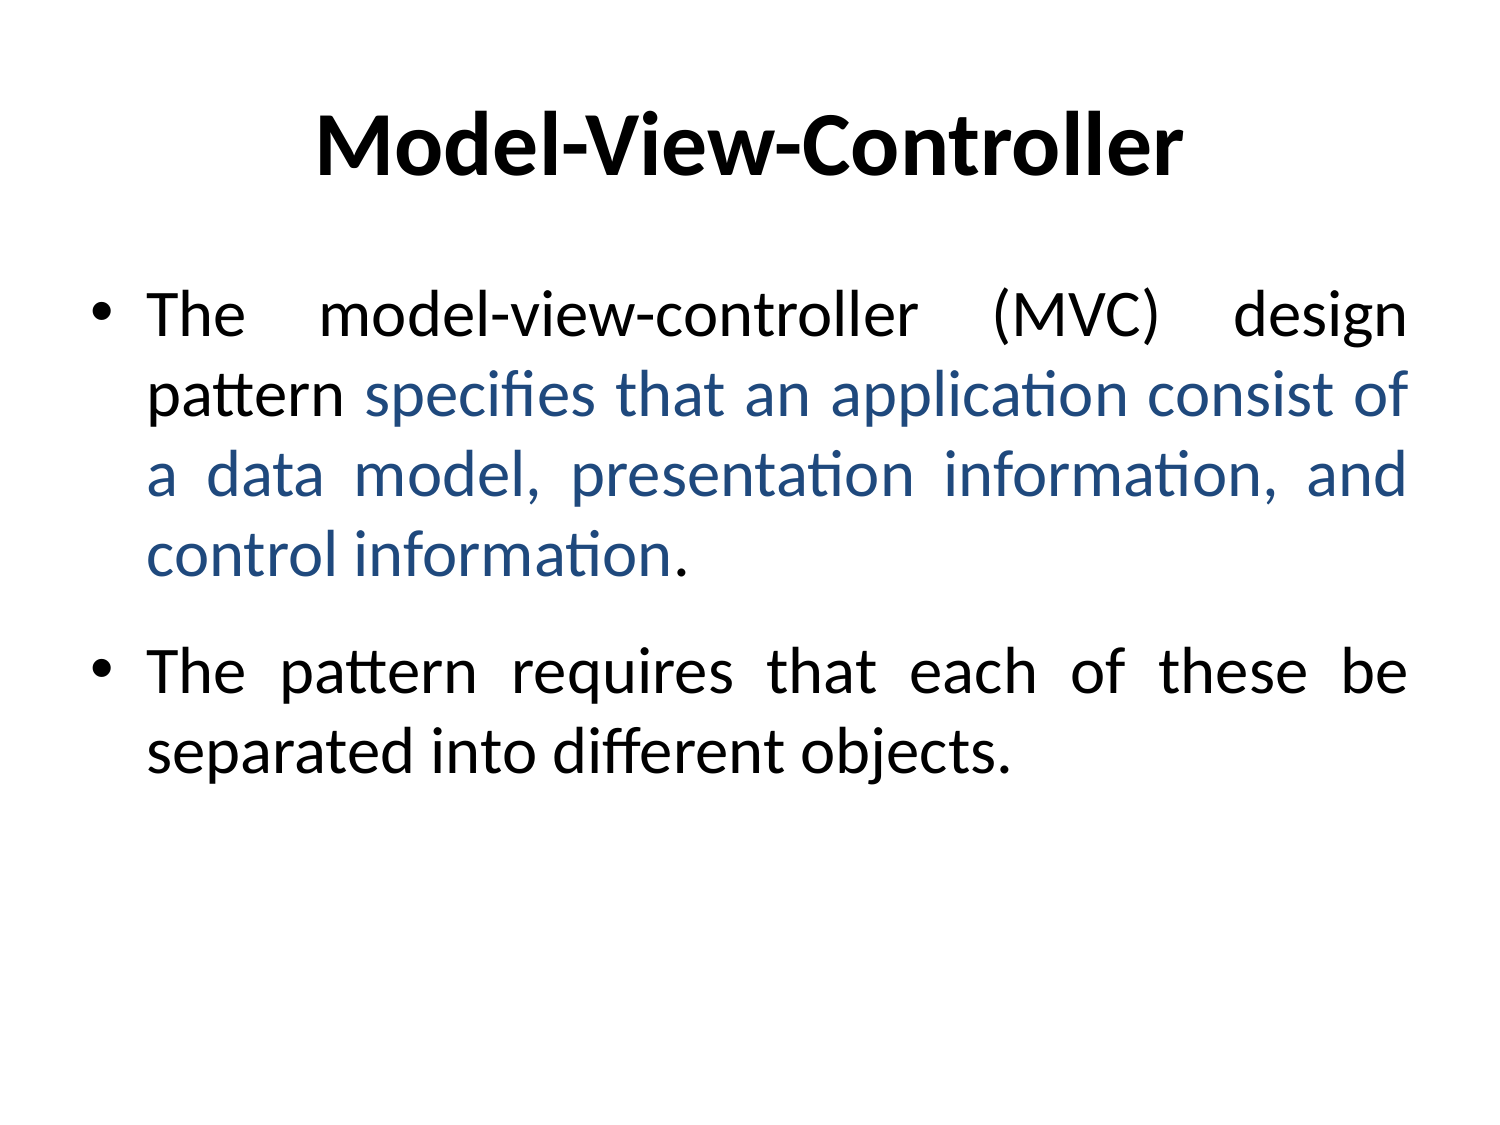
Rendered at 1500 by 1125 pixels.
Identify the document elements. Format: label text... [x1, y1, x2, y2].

list The model-view-controller (MVC) design pattern specifies that an application consist of a data model, presentation information, and control information. The pattern requires that each of these be separated into different objects. [75, 262, 1425, 1005]
title Model-View-Controller [75, 45, 1425, 233]
